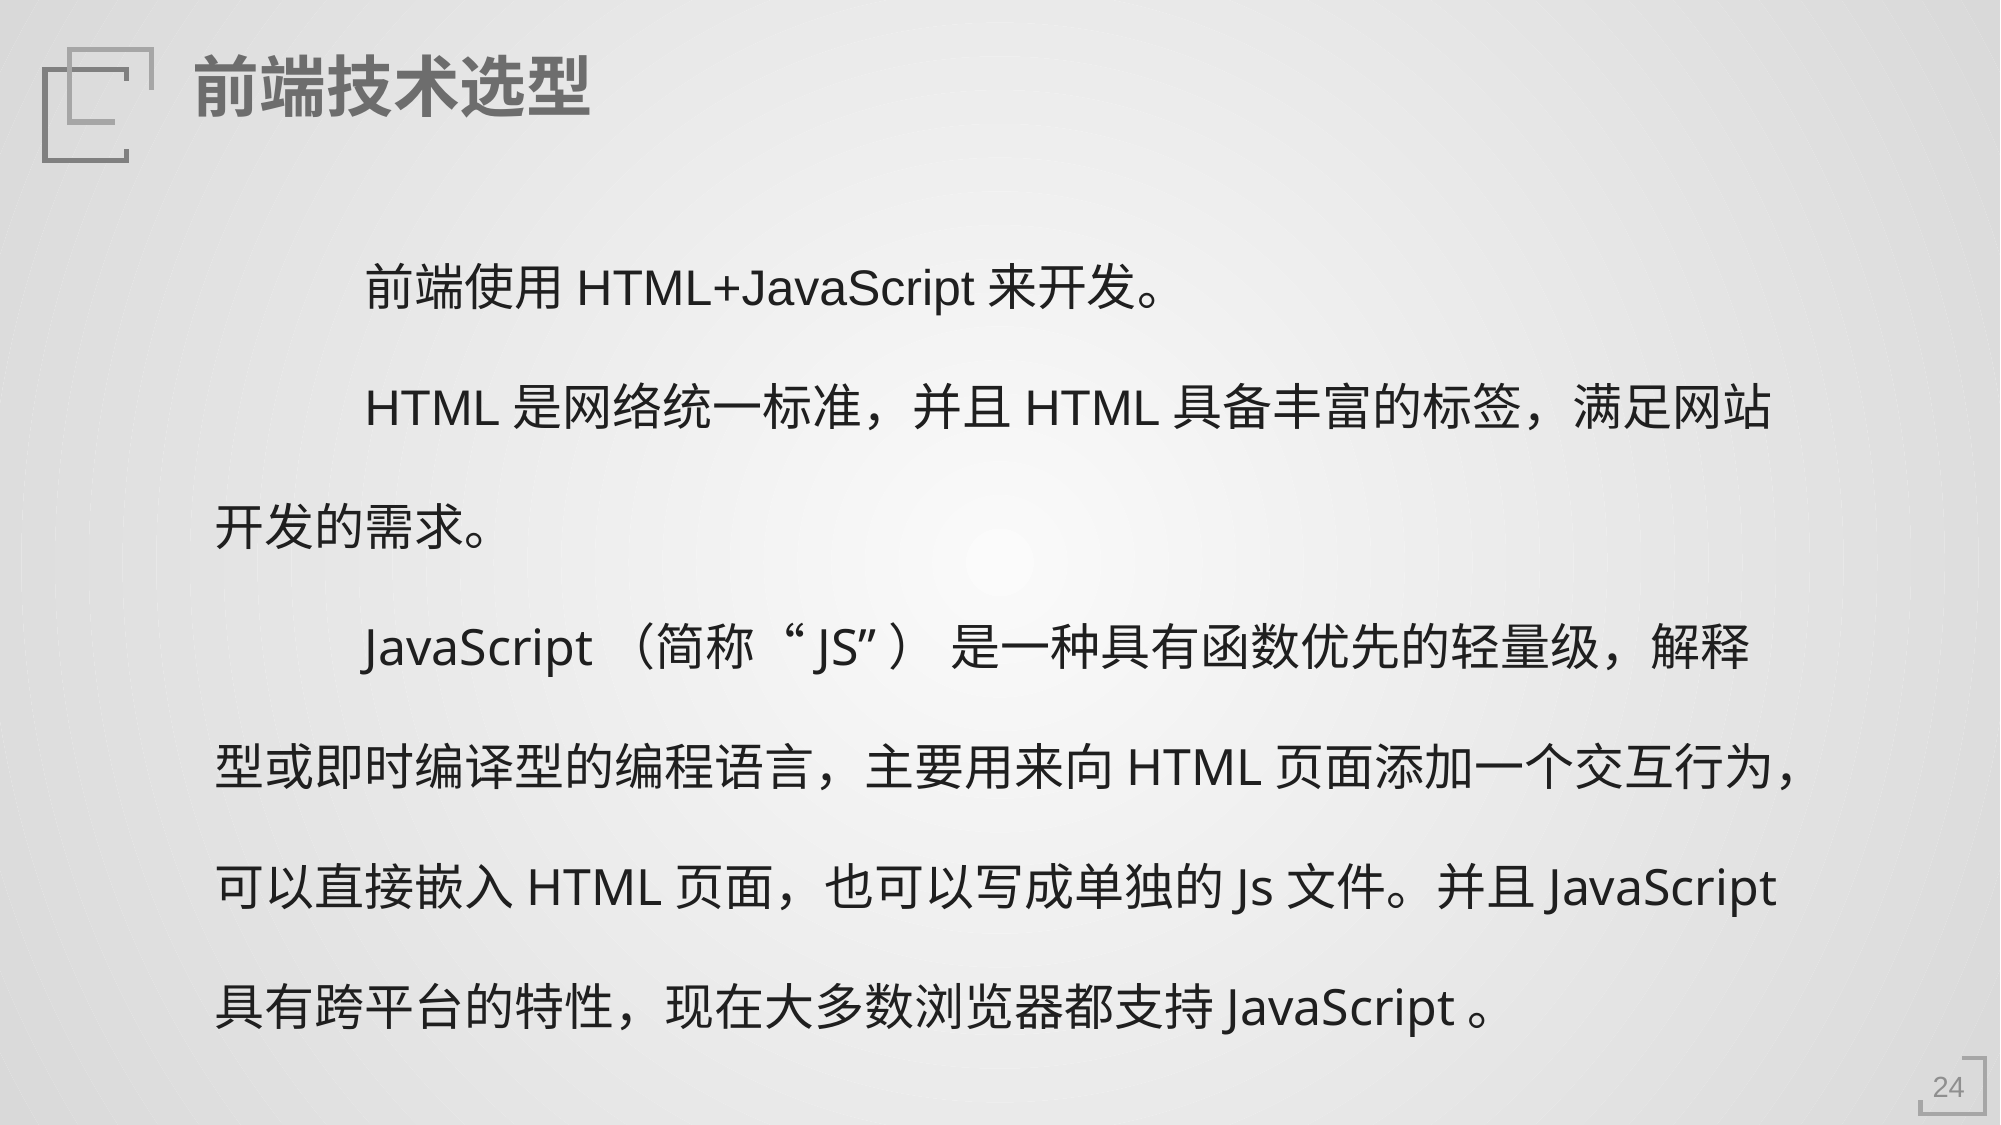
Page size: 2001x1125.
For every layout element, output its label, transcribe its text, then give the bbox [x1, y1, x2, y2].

text_box 前端技术选型 [177, 36, 609, 132]
text_box 前端使用HTML+JavaScript来开发。 HTML是网络统一标准，并且HTML具备丰富的标签，满足网站开发的需求。 JavaScript（简称“JS”） 是一种具有函数优先的轻量级，解释型或即时编译型的编程语言，主要用来向HTML页面添加一个交互行为，可以直接嵌入HTML页面，也可以写成单独的Js文件。并且JavaScript具有跨平台的特性，现在大多数浏览器都支持JavaScript。 [199, 188, 1801, 1044]
